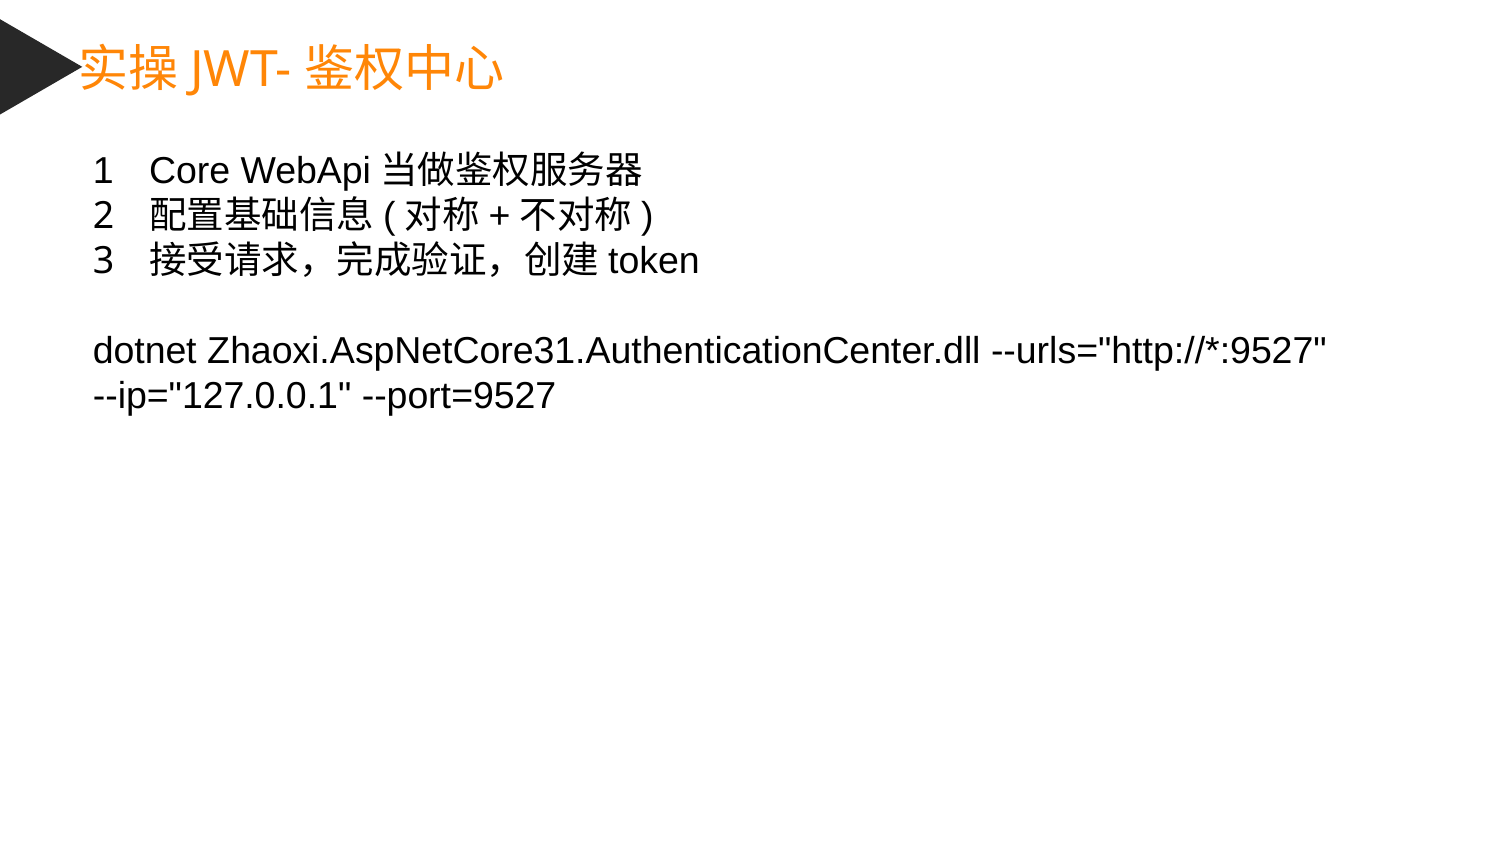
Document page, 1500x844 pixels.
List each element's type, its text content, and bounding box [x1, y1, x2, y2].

text_box 实操JWT-鉴权中心 [63, 29, 519, 104]
text_box Core WebApi当做鉴权服务器 配置基础信息(对称+不对称) 接受请求，完成验证，创建token dotnet Zhaoxi.AspNetCore31.AuthenticationCenter.dll --urls="http://*:9527" --ip="127.0.0.1" --port=9527 [78, 138, 1372, 424]
text_box [0, 19, 83, 115]
